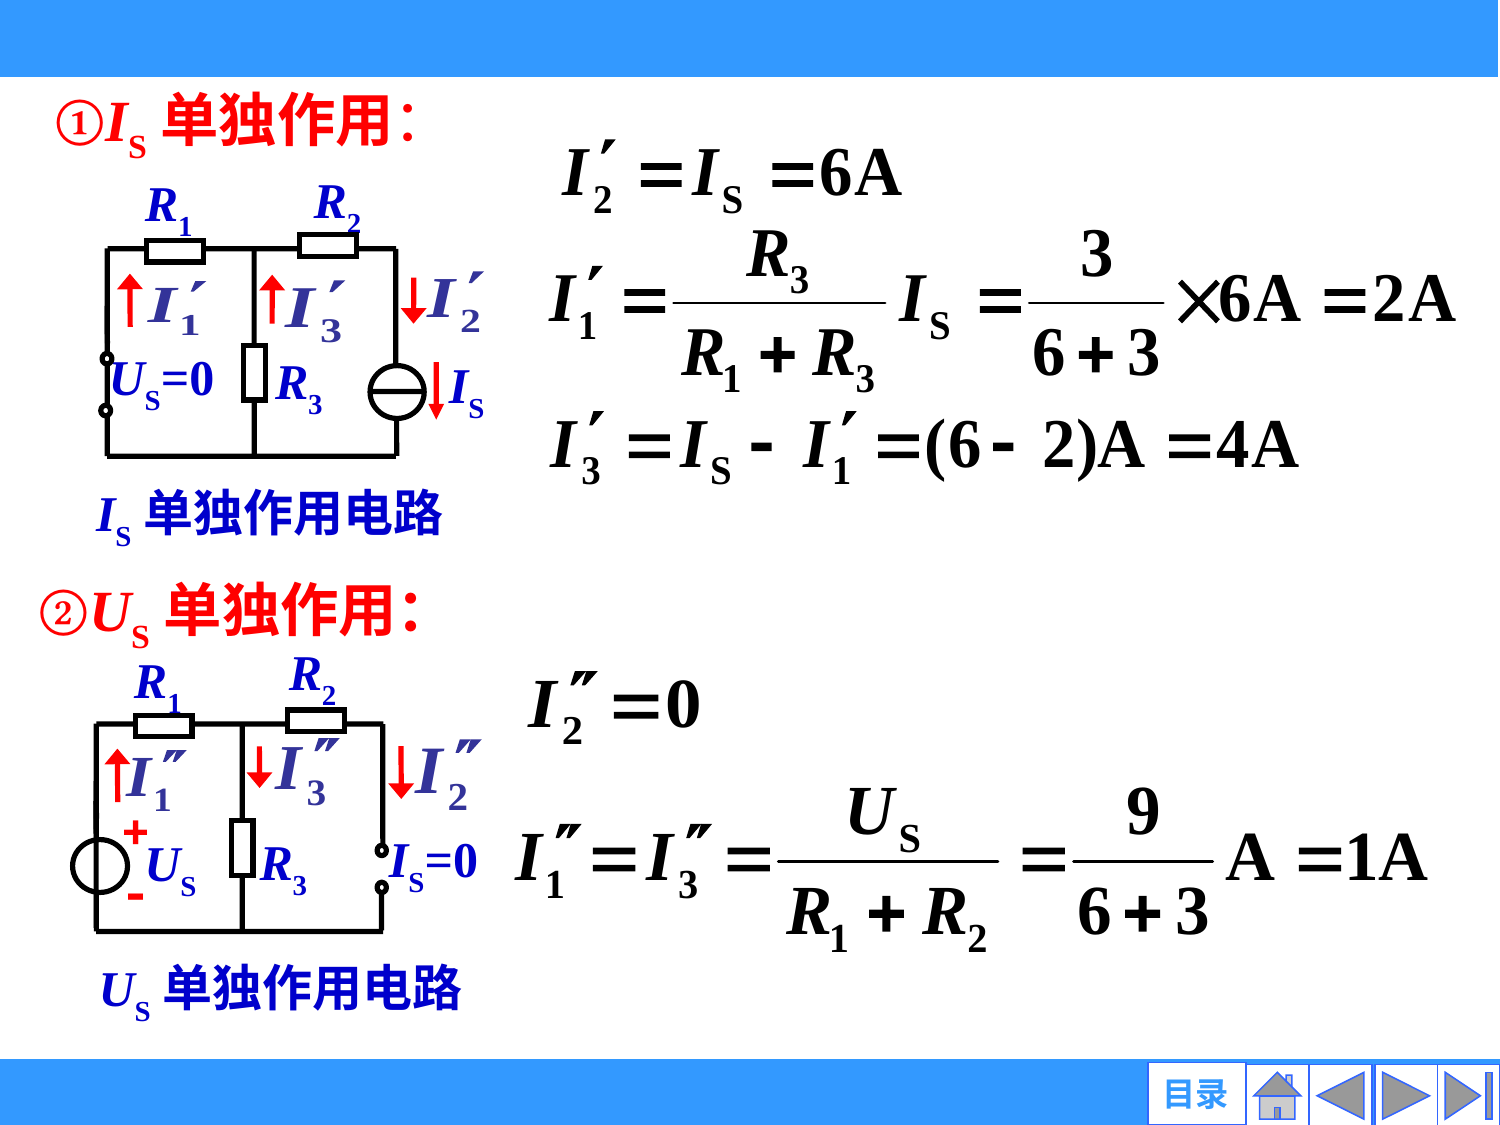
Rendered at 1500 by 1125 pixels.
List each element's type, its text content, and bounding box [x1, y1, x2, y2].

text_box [522, 656, 715, 757]
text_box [522, 762, 1442, 969]
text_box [548, 125, 917, 203]
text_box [537, 396, 1311, 503]
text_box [536, 204, 1471, 409]
text_box ②US单独作用： [23, 565, 470, 664]
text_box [47, 160, 510, 549]
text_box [62, 633, 518, 1025]
text_box ①IS单独作用： [39, 75, 467, 173]
